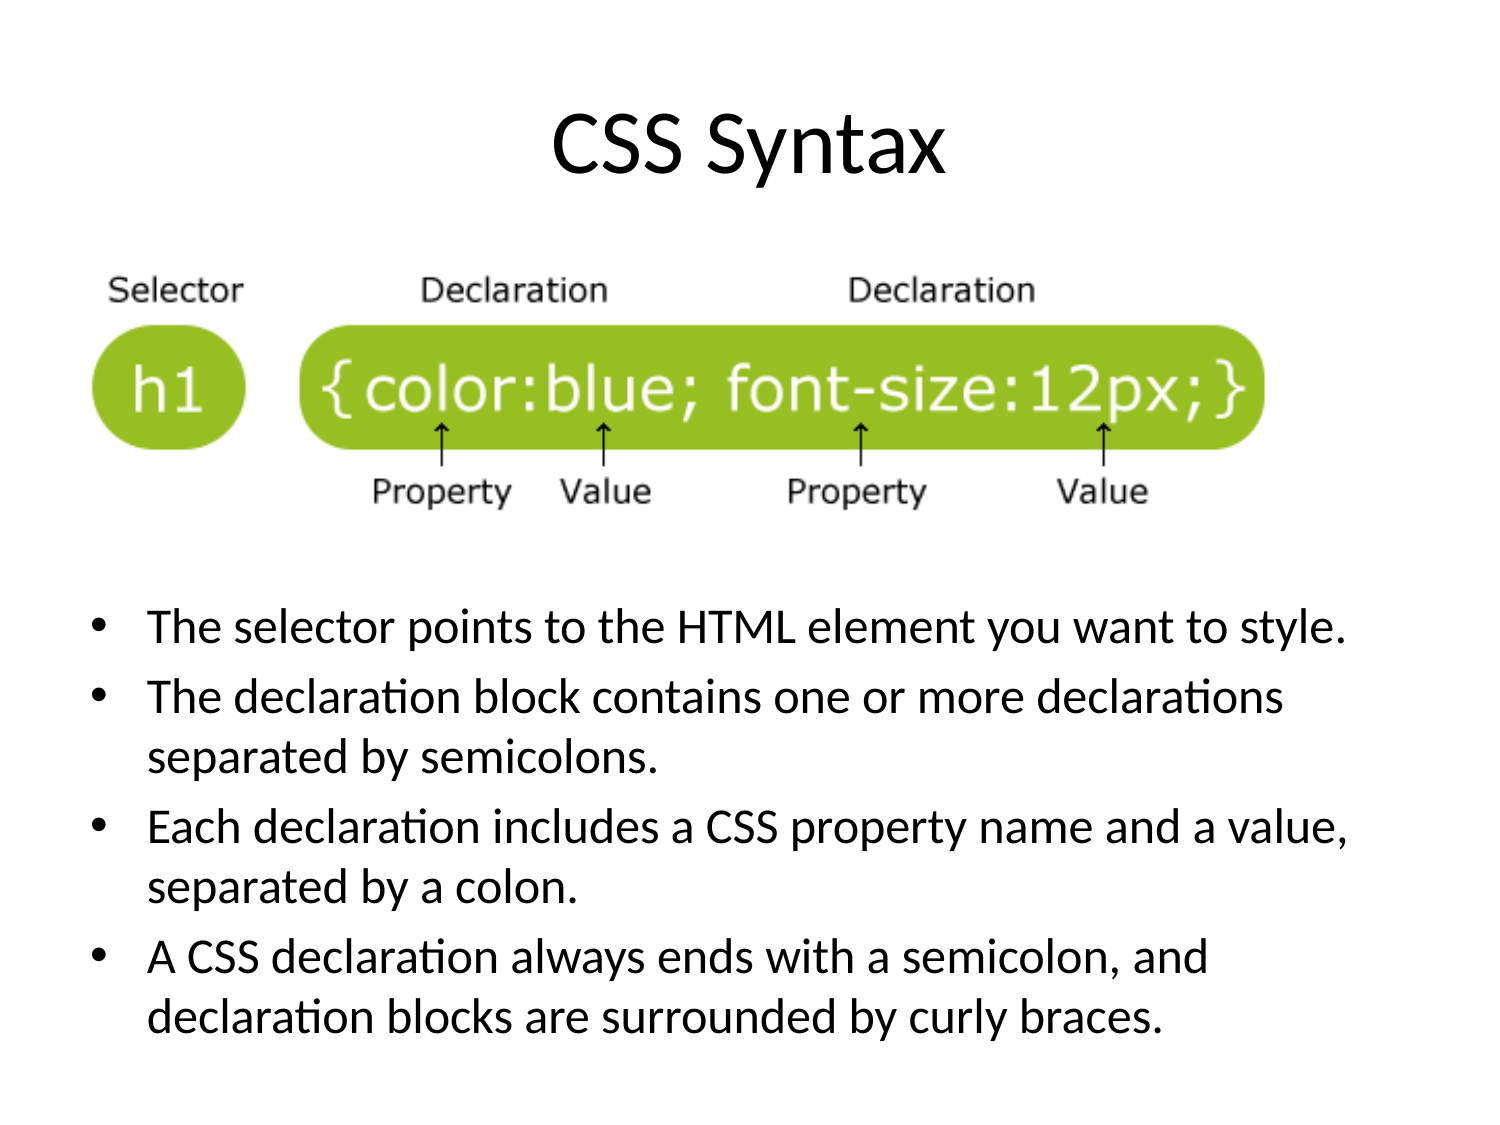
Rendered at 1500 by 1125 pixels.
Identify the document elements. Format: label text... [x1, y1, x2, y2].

list The selector points to the HTML element you want to style. The declaration block contains one or more declarations separated by semicolons. Each declaration includes a CSS property name and a value, separated by a colon. A CSS declaration always ends with a semicolon, and declaration blocks are surrounded by curly braces. [75, 586, 1425, 1055]
picture [73, 255, 1292, 528]
title CSS Syntax [75, 42, 1425, 231]
